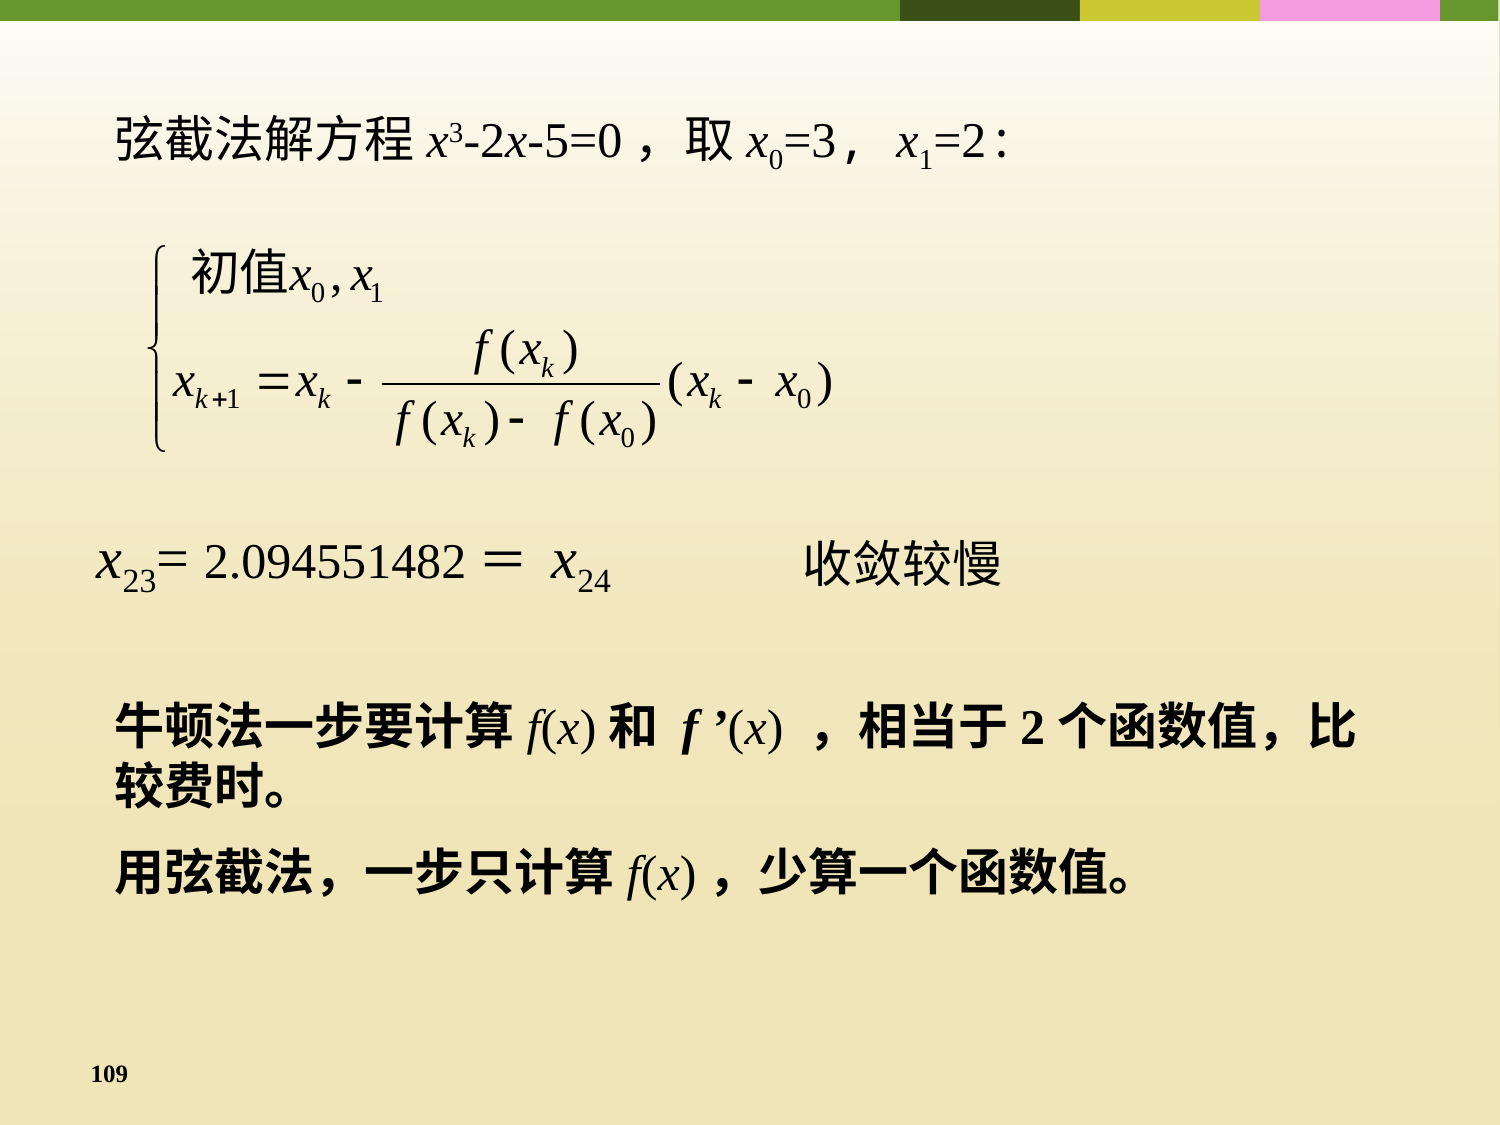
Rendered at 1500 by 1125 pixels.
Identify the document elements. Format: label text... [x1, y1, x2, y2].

text_box x23= 2.094551482＝ x24 [82, 512, 627, 607]
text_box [136, 236, 843, 461]
text_box 收敛较慢 [787, 524, 1018, 600]
slide_number 109 [75, 1042, 426, 1103]
text_box 弦截法解方程x3-2x-5=0，取x0=3, x1=2: [99, 99, 1288, 183]
text_box 牛顿法一步要计算f(x)和 f ’(x) ，相当于2个函数值，比较费时。 用弦截法，一步只计算f(x)，少算一个函数值。 [99, 687, 1413, 908]
